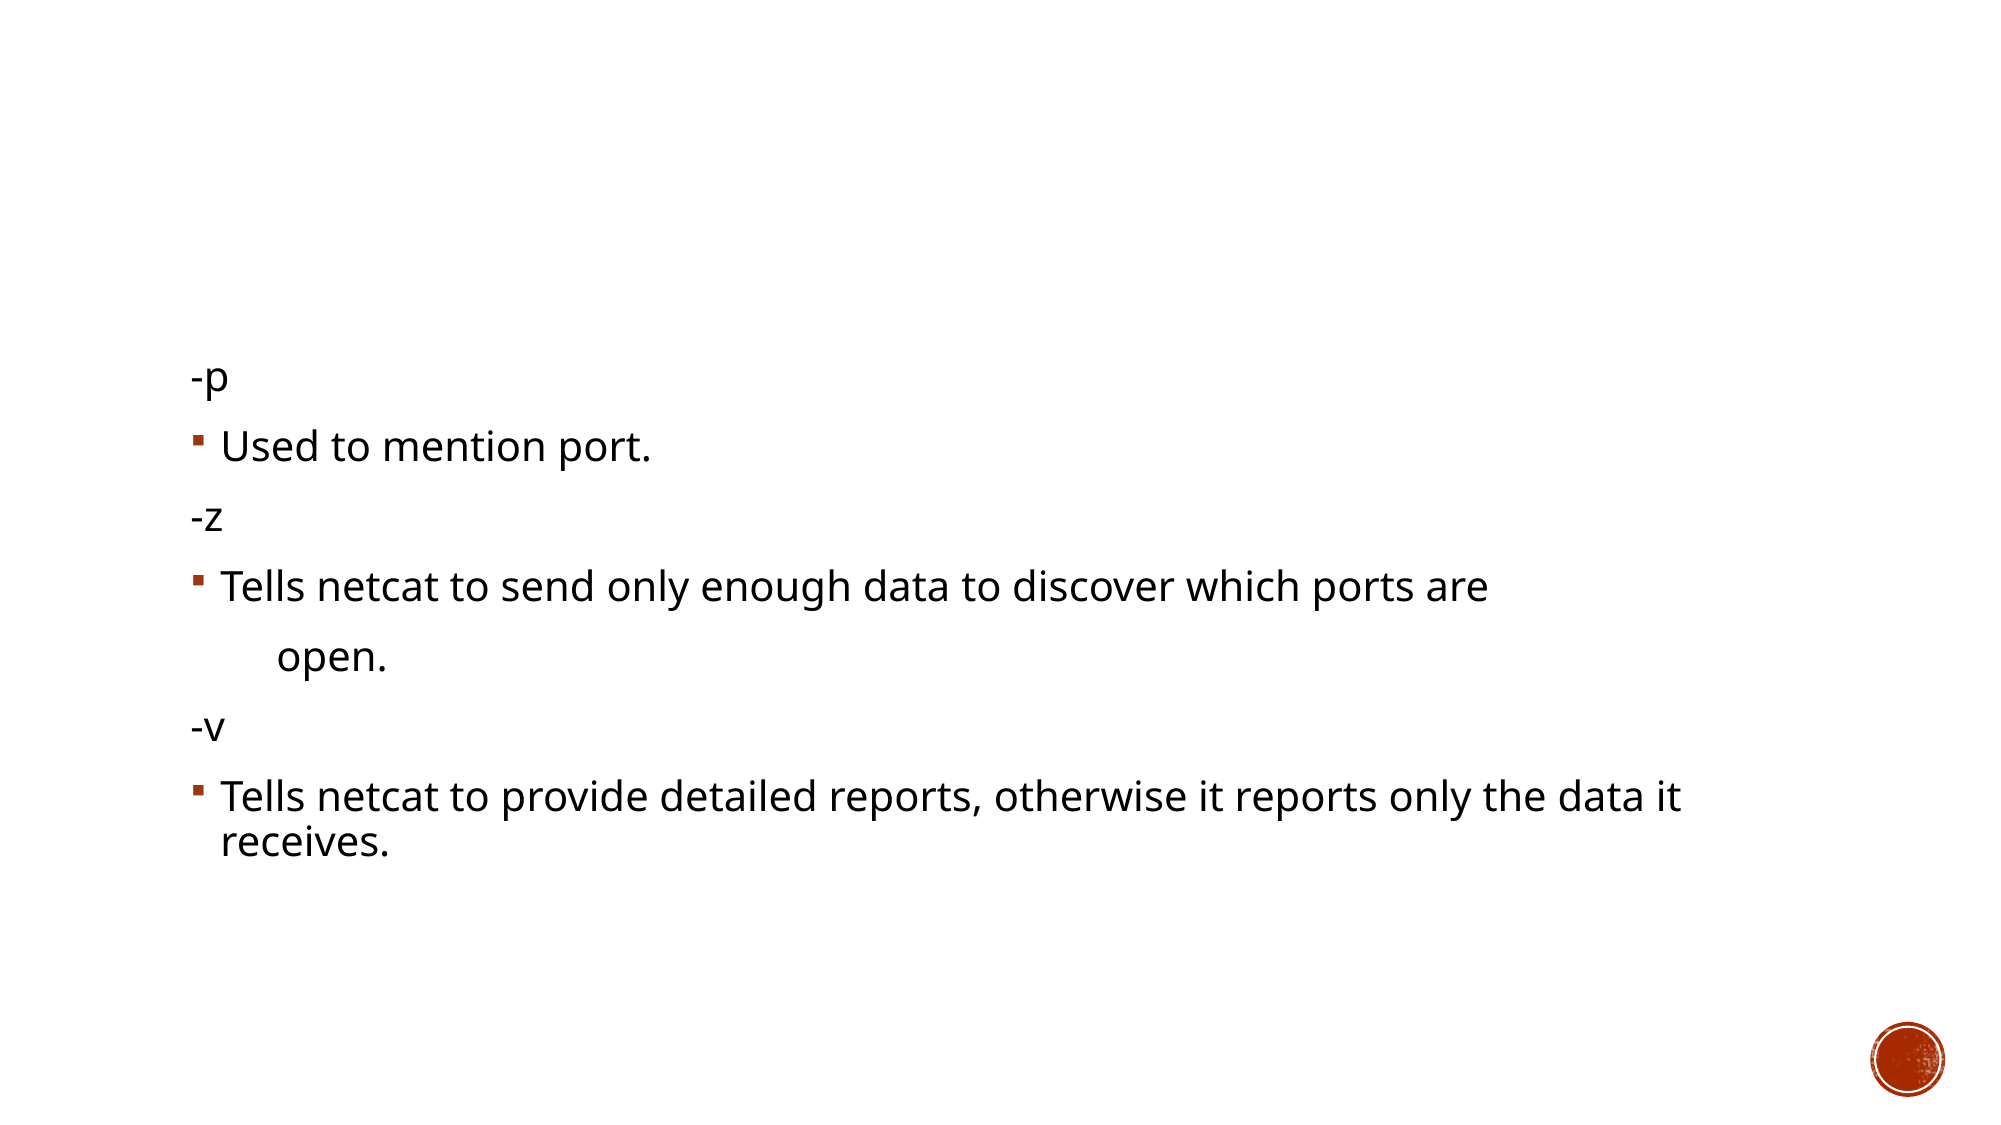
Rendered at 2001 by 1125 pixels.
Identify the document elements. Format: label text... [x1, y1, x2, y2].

list -p Used to mention port. -z Tells netcat to send only enough data to discover which ports are open. -v Tells netcat to provide detailed reports, otherwise it reports only the data it receives. [175, 348, 1826, 1013]
